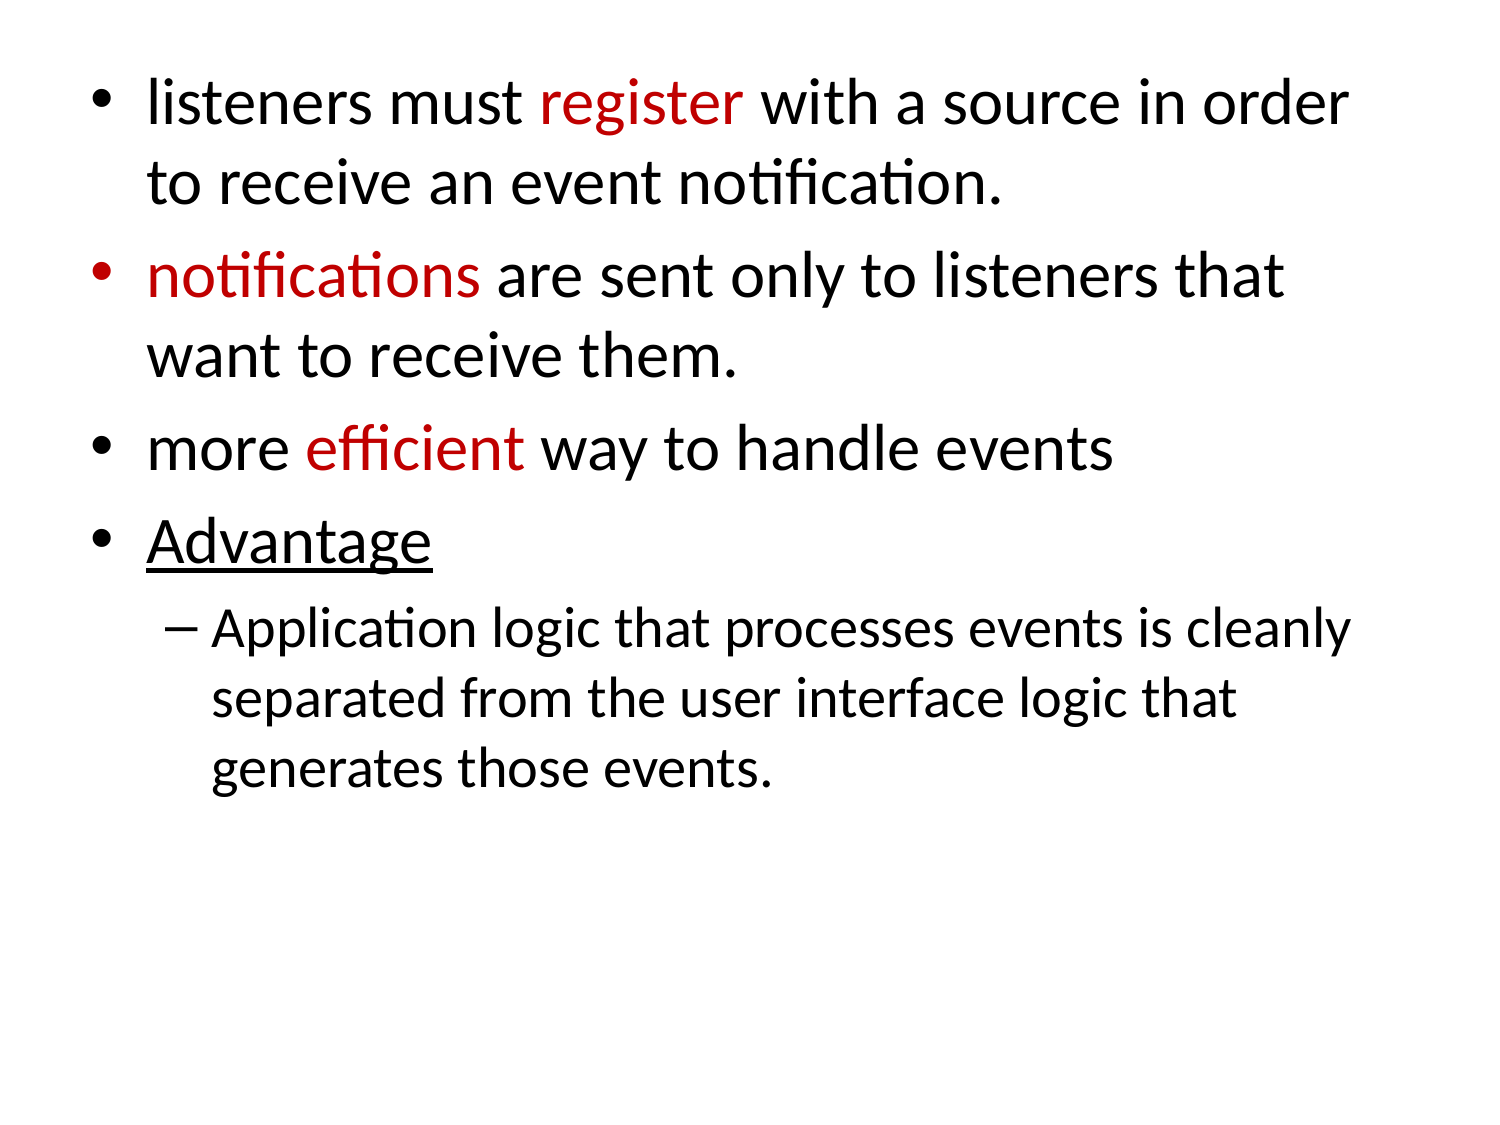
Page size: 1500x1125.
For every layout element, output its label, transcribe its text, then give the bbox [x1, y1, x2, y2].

list listeners must register with a source in order to receive an event notification. notifications are sent only to listeners that want to receive them. more efficient way to handle events Advantage Application logic that processes events is cleanly separated from the user interface logic that generates those events. [75, 50, 1425, 1005]
